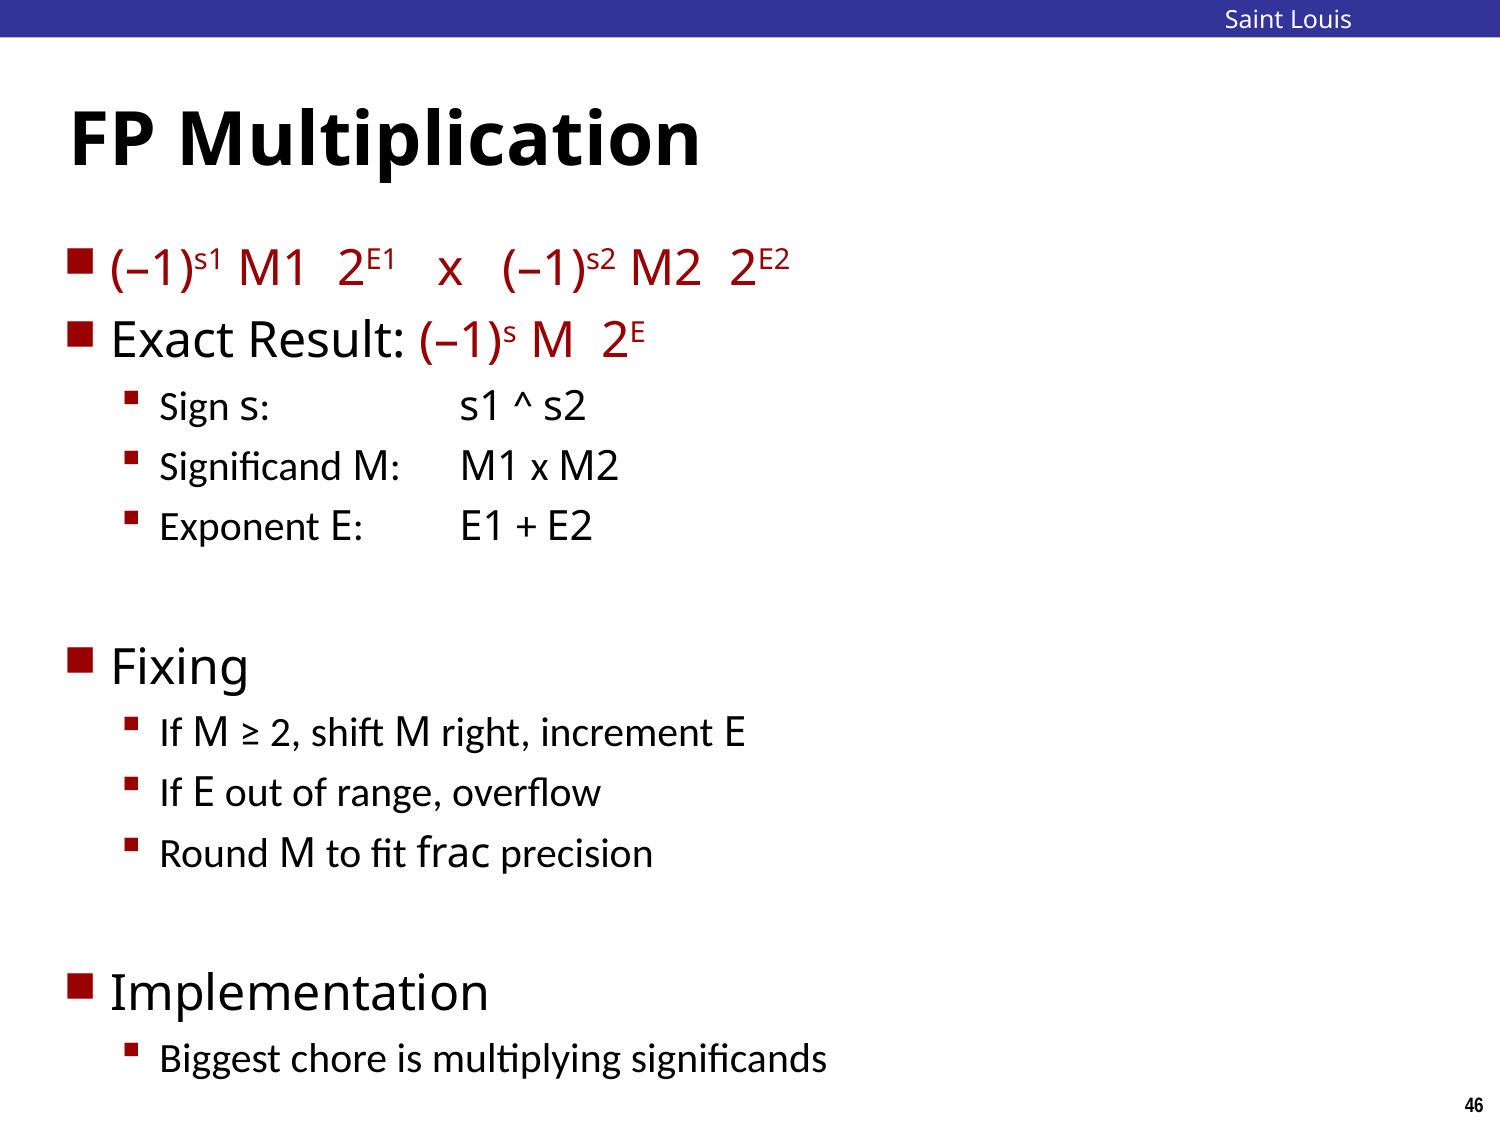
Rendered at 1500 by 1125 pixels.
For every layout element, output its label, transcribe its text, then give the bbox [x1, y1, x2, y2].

list (–1)s1 M1 2E1 x (–1)s2 M2 2E2 Exact Result: (–1)s M 2E Sign s: s1 ^ s2 Significand M: M1 x M2 Exponent E: E1 + E2 Fixing If M ≥ 2, shift M right, increment E If E out of range, overflow Round M to fit frac precision Implementation Biggest chore is multiplying significands [62, 228, 1438, 1122]
title FP Multiplication [62, 41, 1438, 228]
